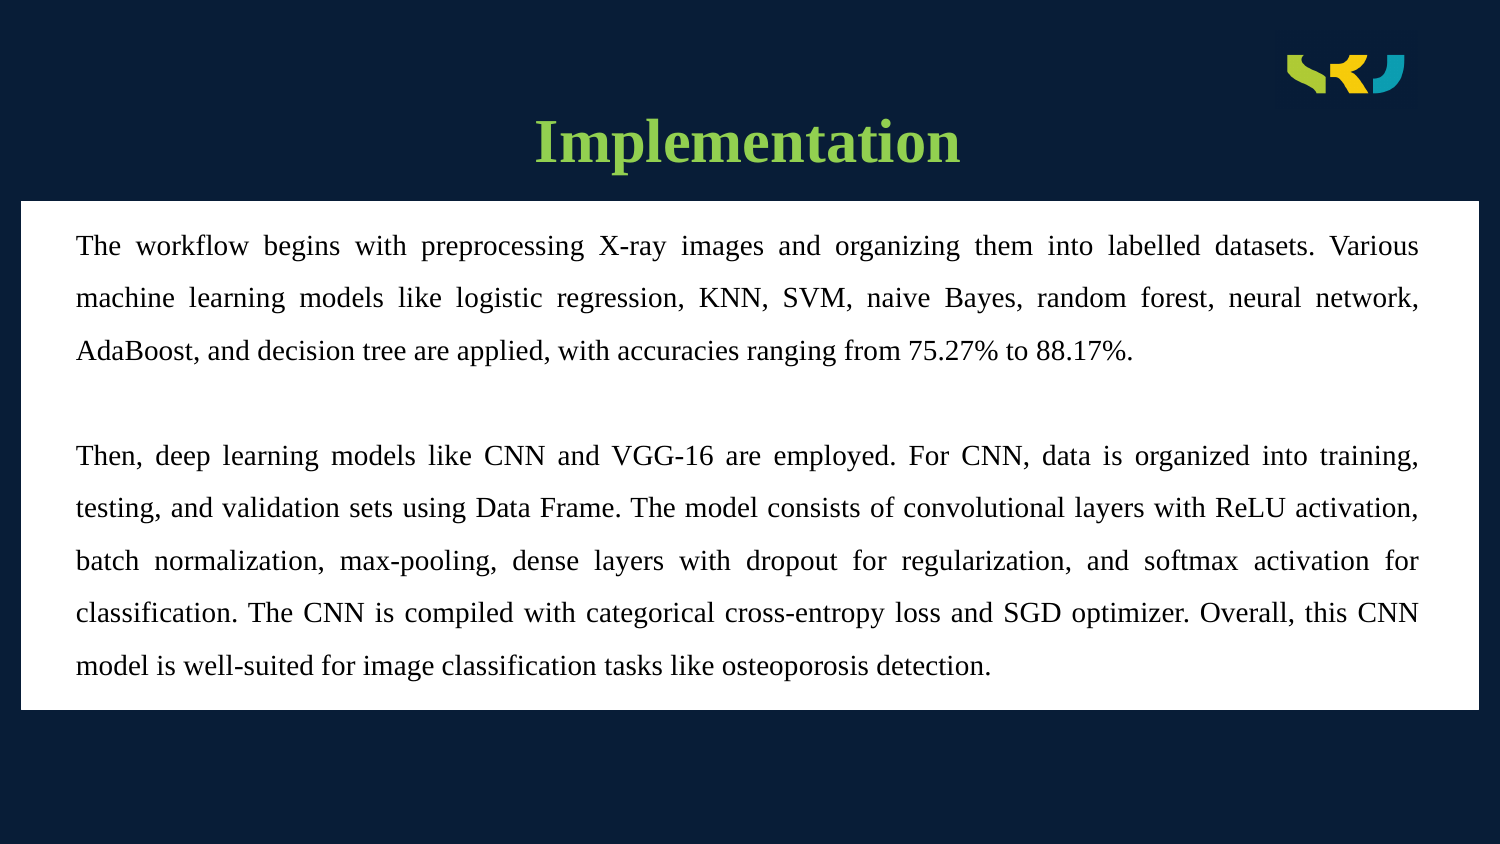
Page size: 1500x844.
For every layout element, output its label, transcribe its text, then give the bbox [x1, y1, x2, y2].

picture [1275, 30, 1418, 85]
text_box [21, 201, 1479, 710]
title Implementation [49, 85, 1447, 179]
